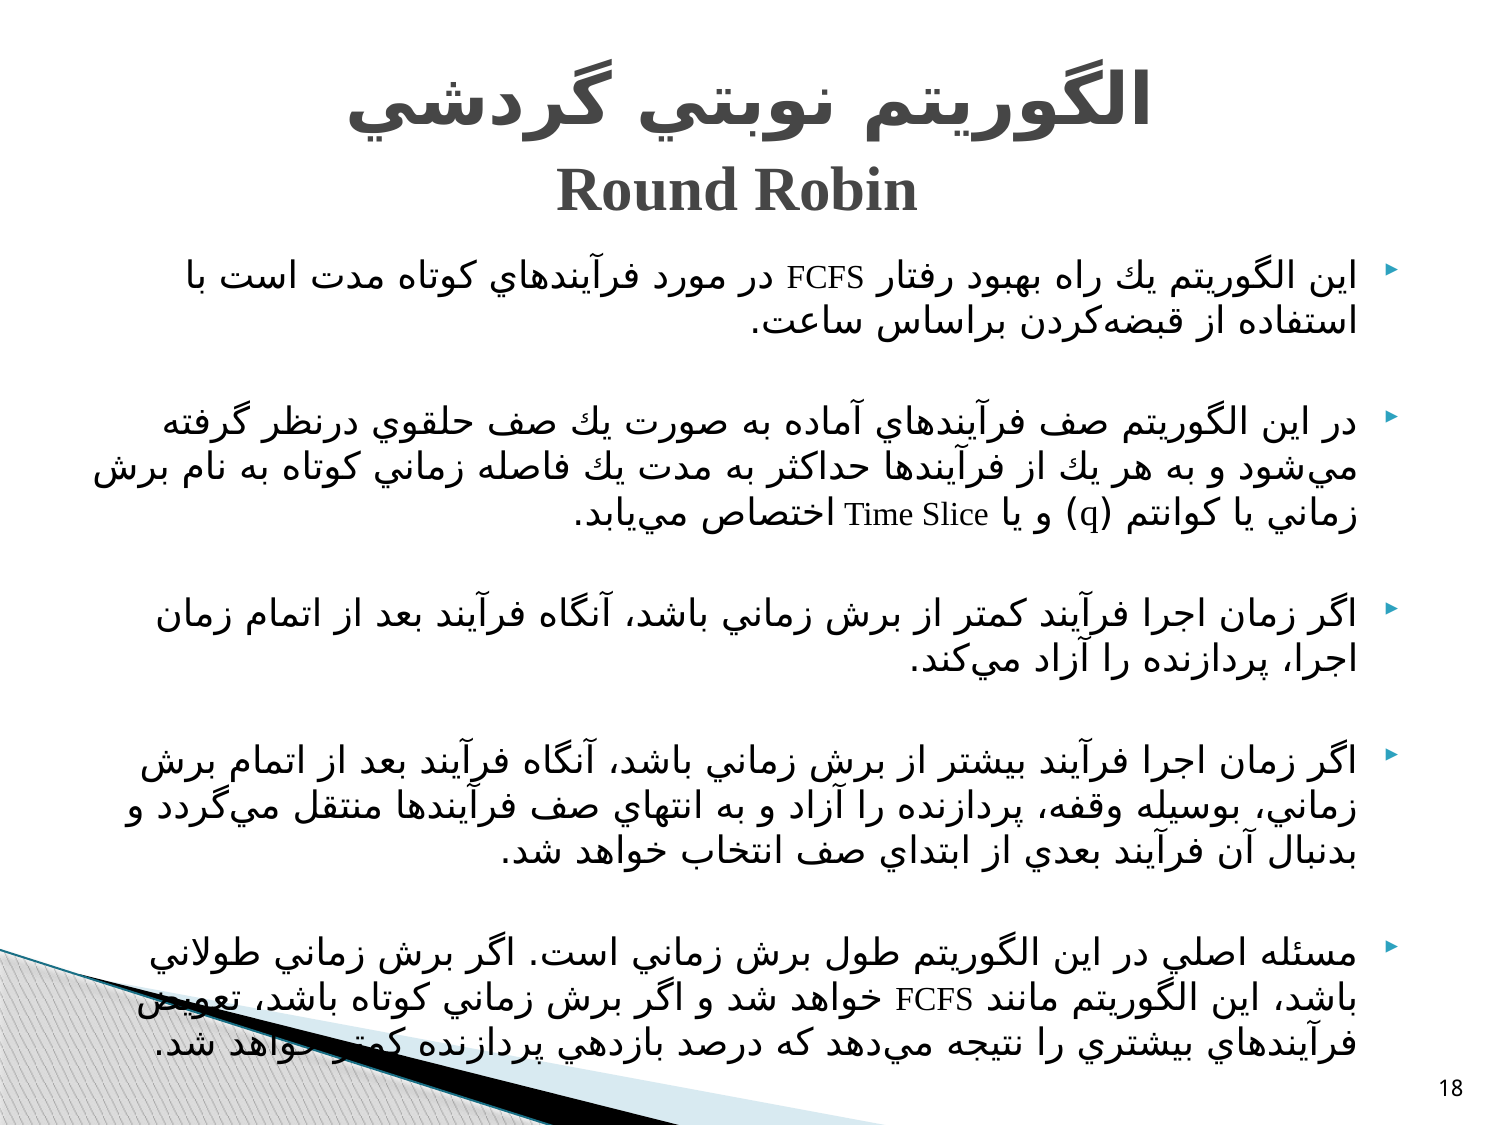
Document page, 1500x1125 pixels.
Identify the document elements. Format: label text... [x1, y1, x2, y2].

title الگوريتم نوبتي گردشي Round Robin [75, 45, 1425, 233]
slide_number 18 [1418, 1051, 1479, 1112]
list اين الگوريتم يك راه بهبود رفتار FCFS در مورد فرآيندهاي كوتاه مدت است با استفاده از قبضه‌كردن براساس ساعت. در اين الگوريتم صف فرآيندهاي آماده به صورت يك صف حلقوي درنظر گرفته مي‌شود و به هر يك از فرآيندها حداكثر به مدت يك فاصله زماني كوتاه به نام برش زماني يا كوانتم (q) و يا Time Slice اختصاص مي‌يابد. اگر زمان اجرا فرآيند كمتر از برش زماني باشد، آنگاه فرآيند بعد از اتمام زمان اجرا، پردازنده را آزاد مي‌كند. اگر زمان اجرا فرآيند بيشتر از برش زماني باشد، آنگاه فرآيند بعد از اتمام برش زماني، بوسيله وقفه، پردازنده را آزاد و به انتهاي صف فرآيندها منتقل مي‌گردد و بدنبال آن فرآيند بعدي از ابتداي صف انتخاب خواهد شد. مسئله اصلي در اين الگوريتم طول برش زماني است. اگر برش زماني طولاني باشد، اين الگوريتم مانند FCFS خواهد شد و اگر برش زماني كوتاه باشد، تعويض فرآيندهاي بيشتري را نتيجه مي‌دهد كه درصد بازدهي پردازنده كمتر خواهد شد. [75, 243, 1425, 1075]
